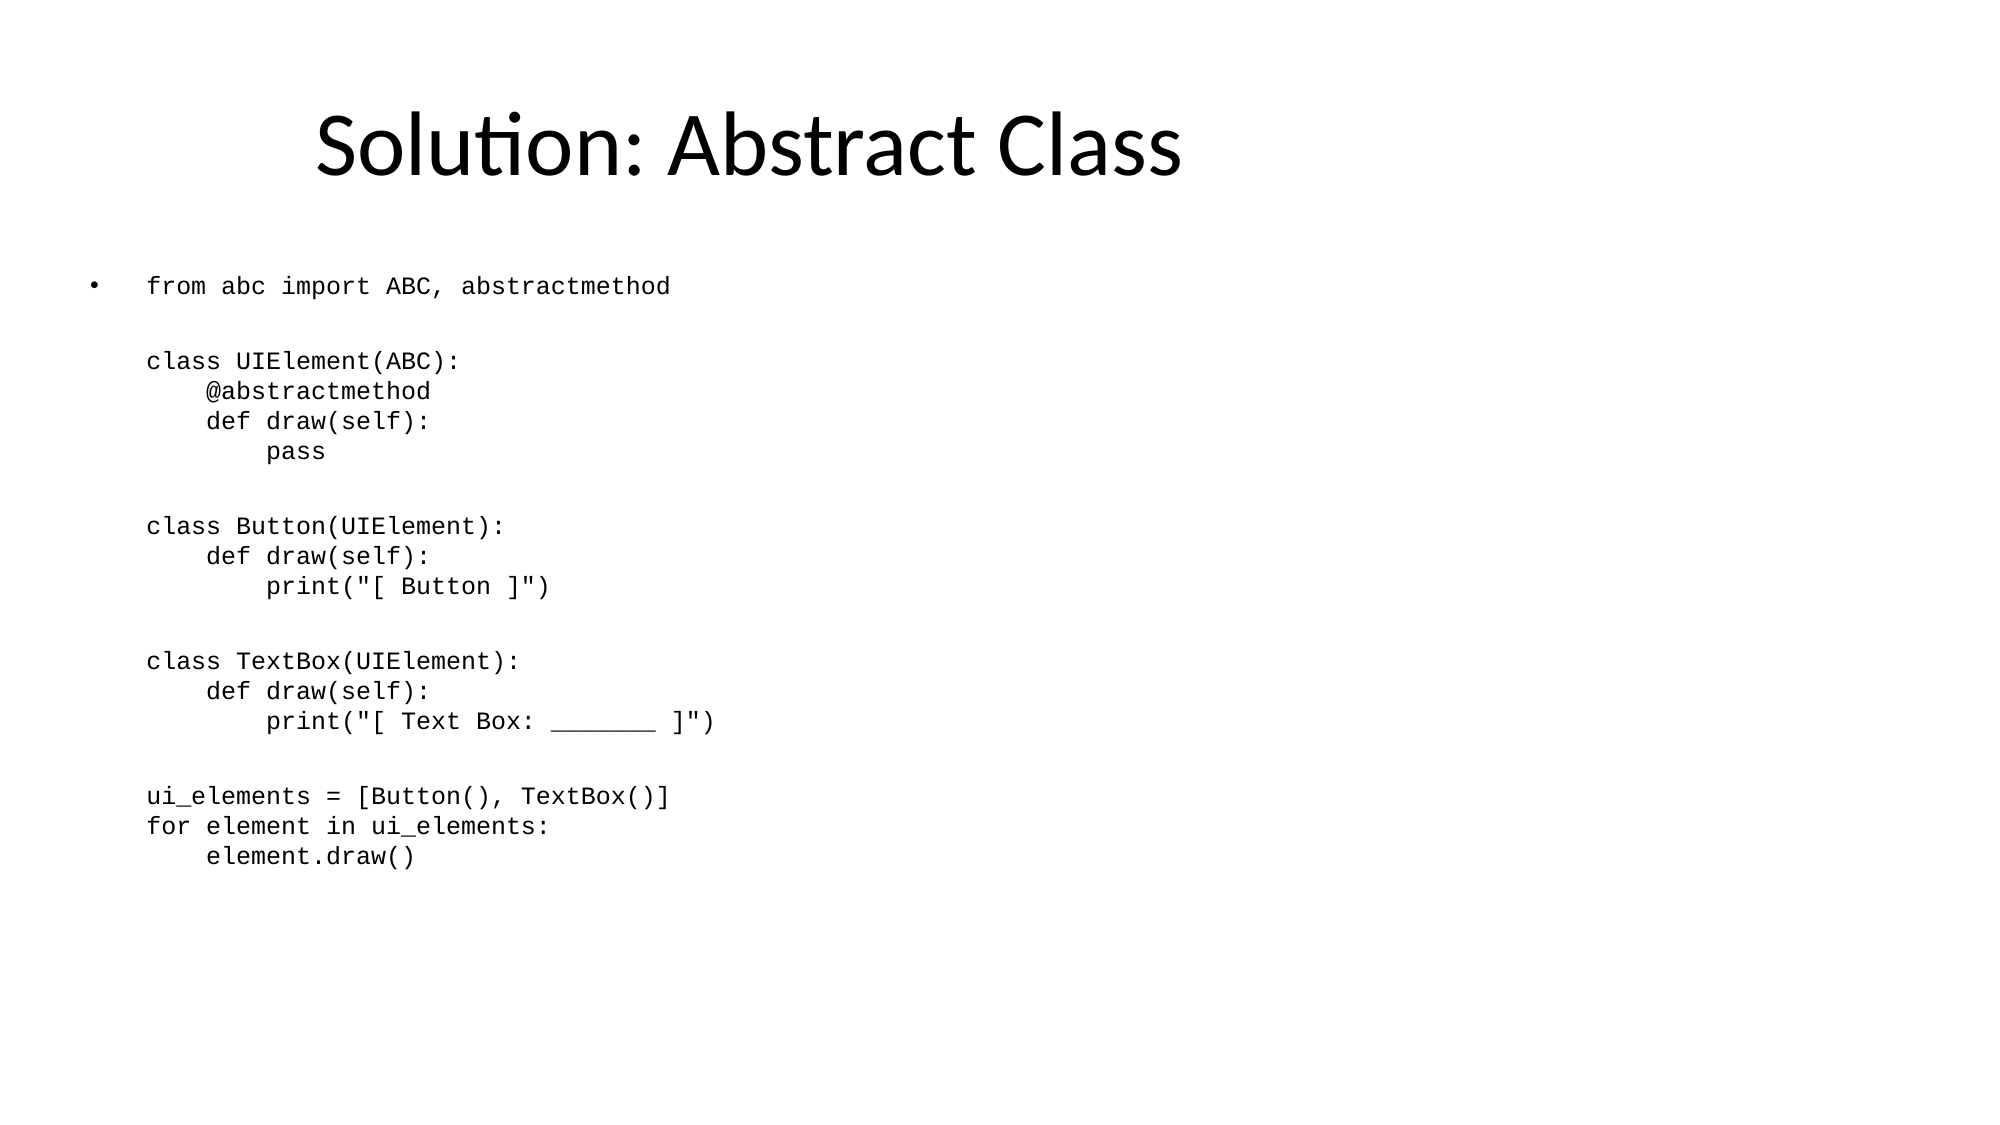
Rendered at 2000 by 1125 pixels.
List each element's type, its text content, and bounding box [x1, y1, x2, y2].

list from abc import ABC, abstractmethod class UIElement(ABC): @abstractmethod def draw(self): pass class Button(UIElement): def draw(self): print("[ Button ]") class TextBox(UIElement): def draw(self): print("[ Text Box: _______ ]") ui_elements = [Button(), TextBox()] for element in ui_elements: element.draw() [75, 262, 1425, 1005]
title Solution: Abstract Class [75, 45, 1425, 233]
